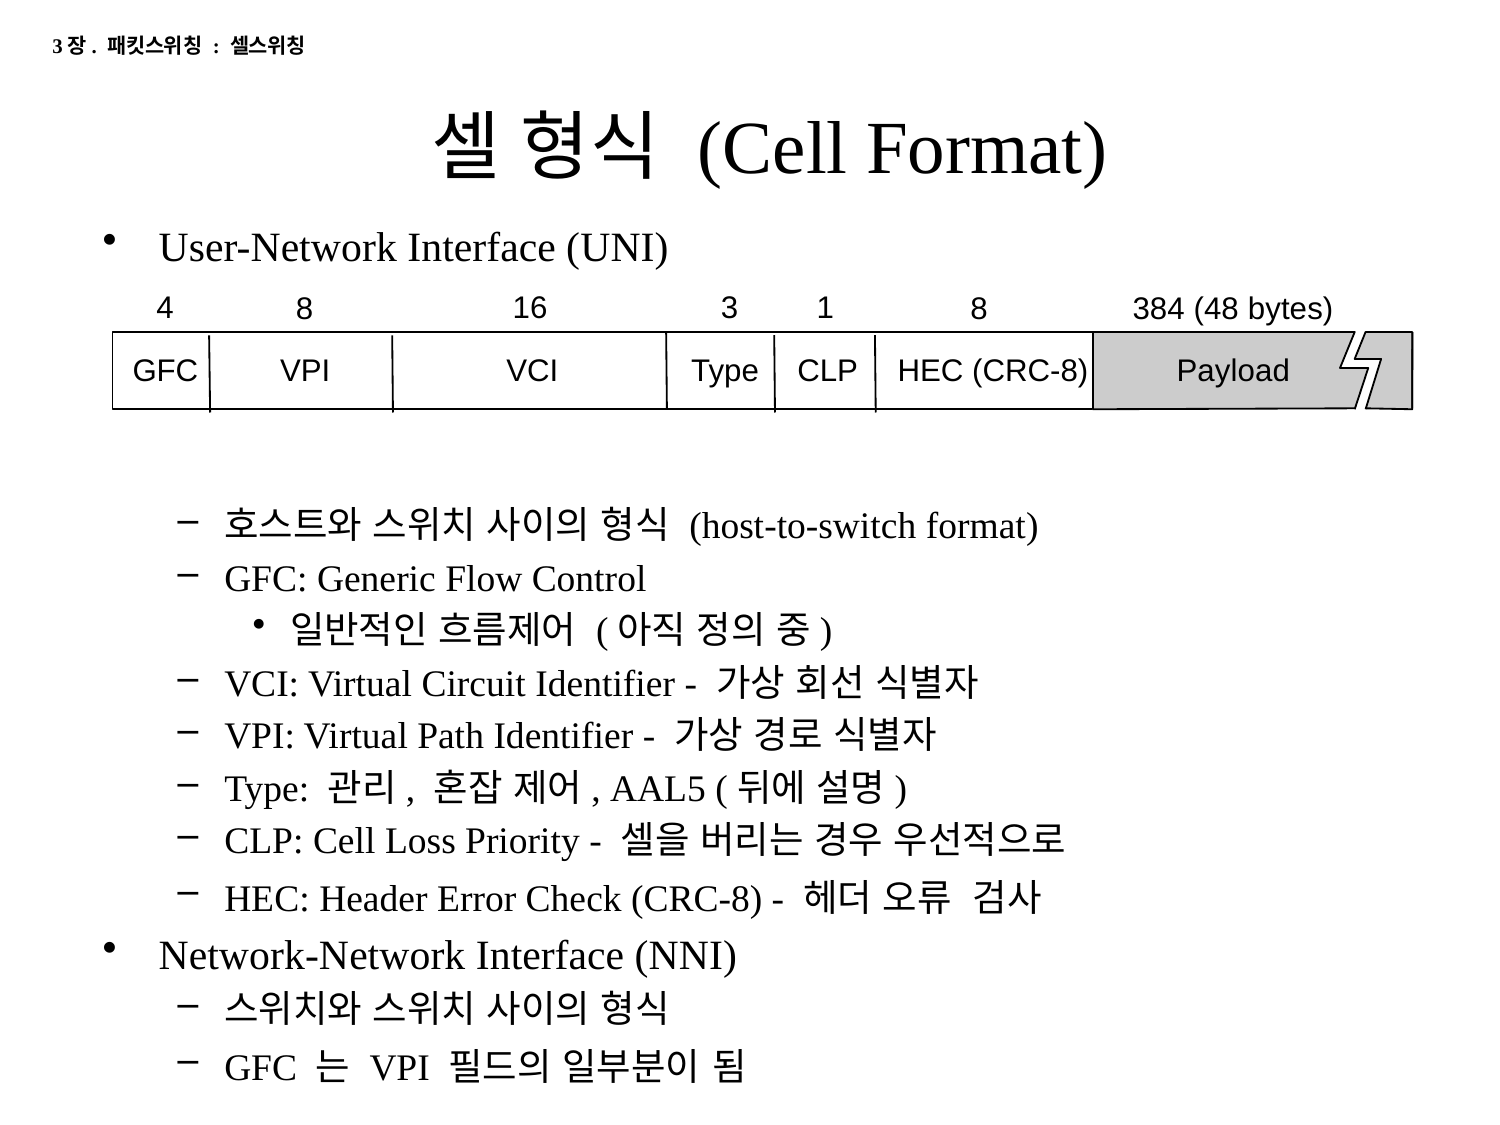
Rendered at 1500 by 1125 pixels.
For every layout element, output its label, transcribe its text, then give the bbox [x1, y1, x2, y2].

title 셀 형식 (Cell Format) [87, 74, 1413, 212]
list User-Network Interface (UNI) 호스트와 스위치 사이의 형식 (host-to-switch format) GFC: Generic Flow Control 일반적인 흐름제어 (아직 정의 중) VCI: Virtual Circuit Identifier - 가상 회선 식별자 VPI: Virtual Path Identifier - 가상 경로 식별자 Type: 관리, 혼잡 제어, AAL5 (뒤에 설명) CLP: Cell Loss Priority - 셀을 버리는 경우 우선적으로 HEC: Header Error Check (CRC-8) - 헤더 오류 검사 Network-Network Interface (NNI) 스위치와 스위치 사이의 형식 GFC 는 VPI 필드의 일부분이 됨 [87, 212, 1438, 1076]
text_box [112, 287, 1413, 413]
text_box 3장. 패킷스위칭 : 셀스위칭 [37, 24, 463, 65]
